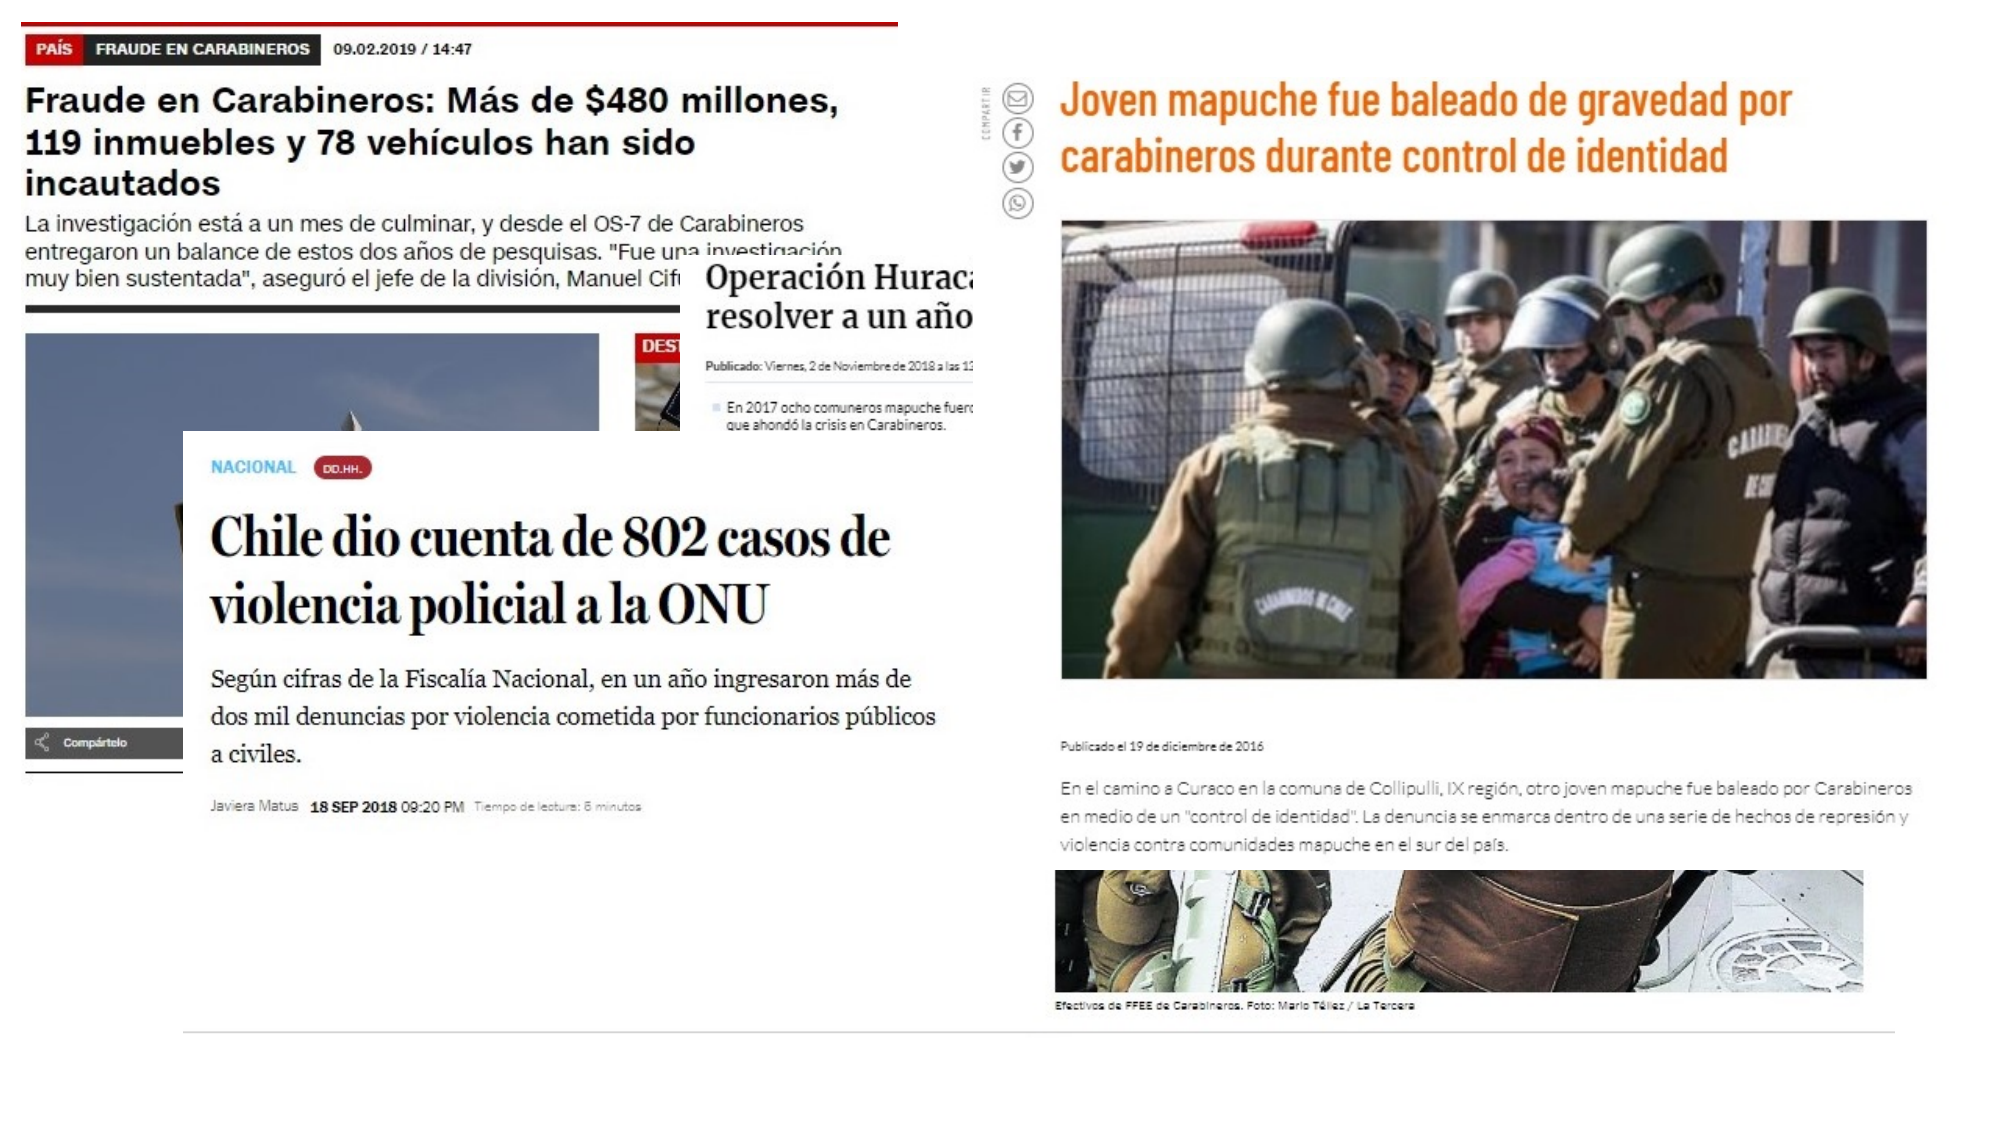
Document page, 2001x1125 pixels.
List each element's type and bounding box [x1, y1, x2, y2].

picture [21, 22, 1952, 1038]
